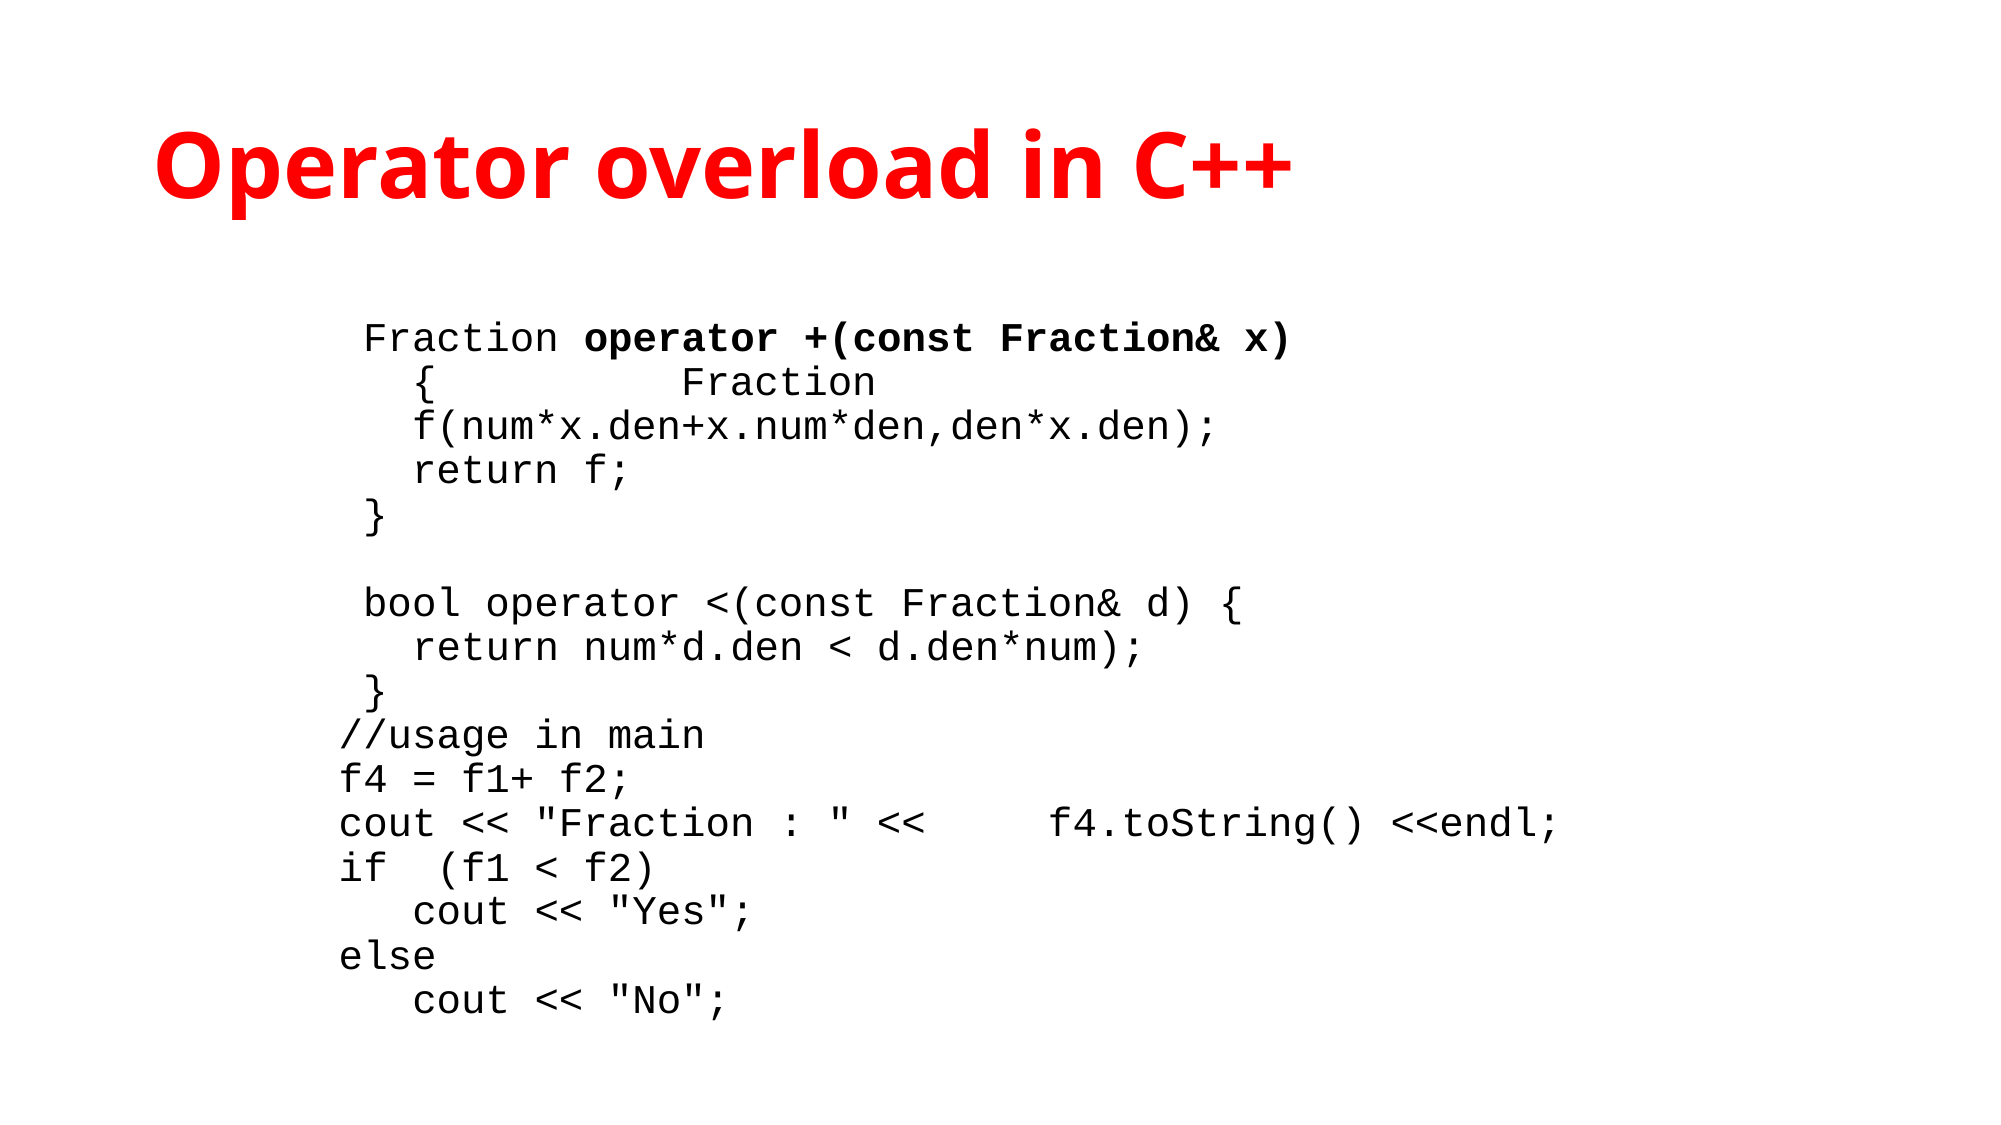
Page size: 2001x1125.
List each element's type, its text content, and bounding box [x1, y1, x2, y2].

list Fraction operator +(const Fraction& x) { Fraction f(num*x.den+x.num*den,den*x.den); return f; } bool operator <(const Fraction& d) { return num*d.den < d.den*num); } //usage in main f4 = f1+ f2; cout << "Fraction : " << f4.toString() <<endl; if (f1 < f2) cout << "Yes"; else cout << "No"; [323, 259, 1694, 1033]
title Operator overload in C++ [137, 59, 1863, 278]
